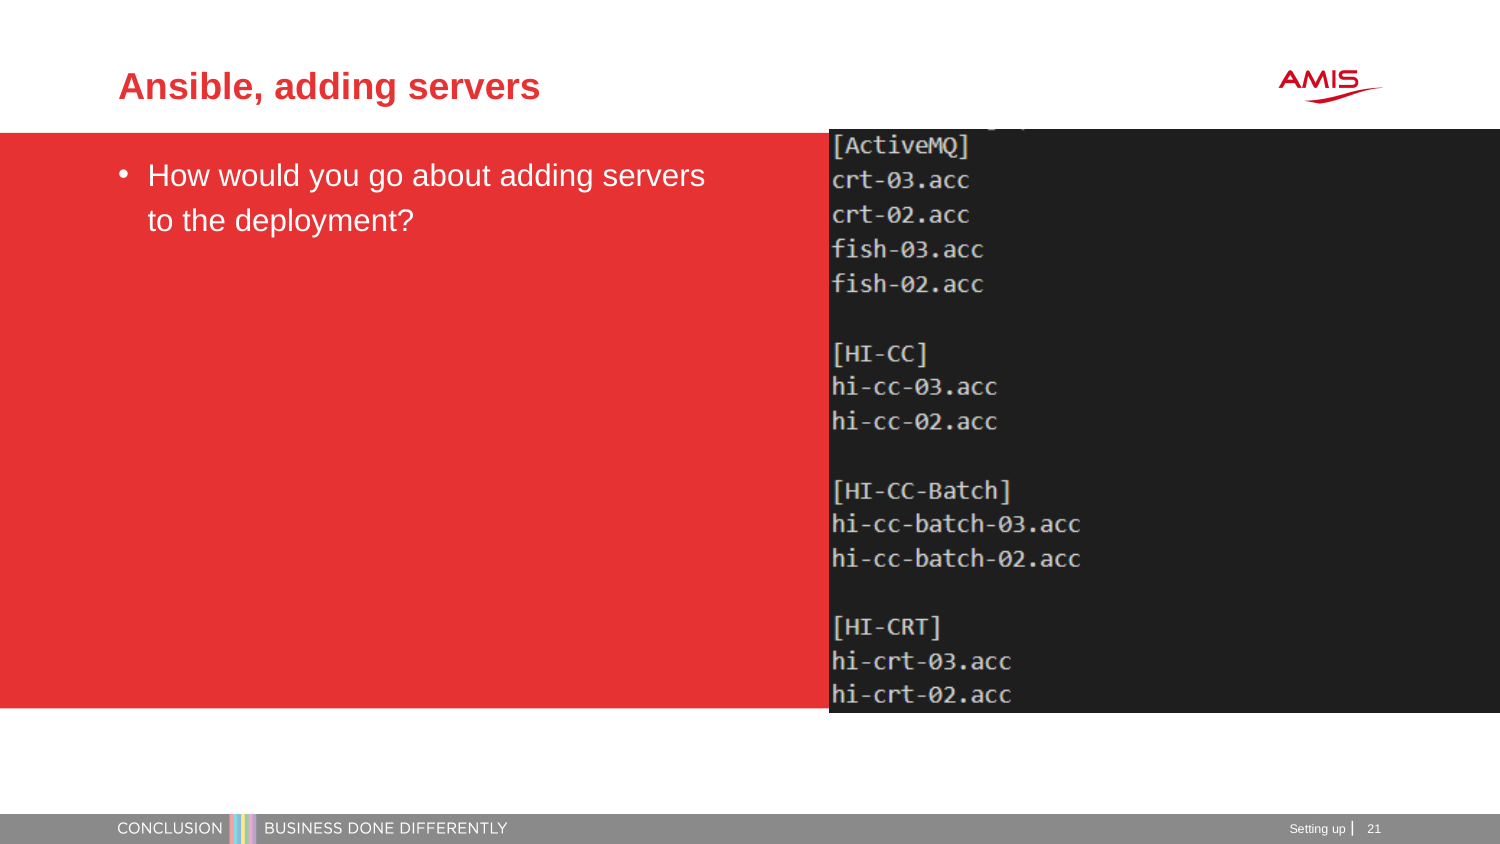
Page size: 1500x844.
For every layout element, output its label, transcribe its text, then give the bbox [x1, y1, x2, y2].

picture [829, 129, 1500, 713]
picture [1205, 59, 1388, 106]
text_box Setting up [814, 820, 1347, 839]
text_box How would you go about adding servers to the deployment? [118, 147, 732, 706]
text_box Ansible, adding servers [118, 47, 1205, 130]
text_box <number> [1358, 820, 1382, 839]
